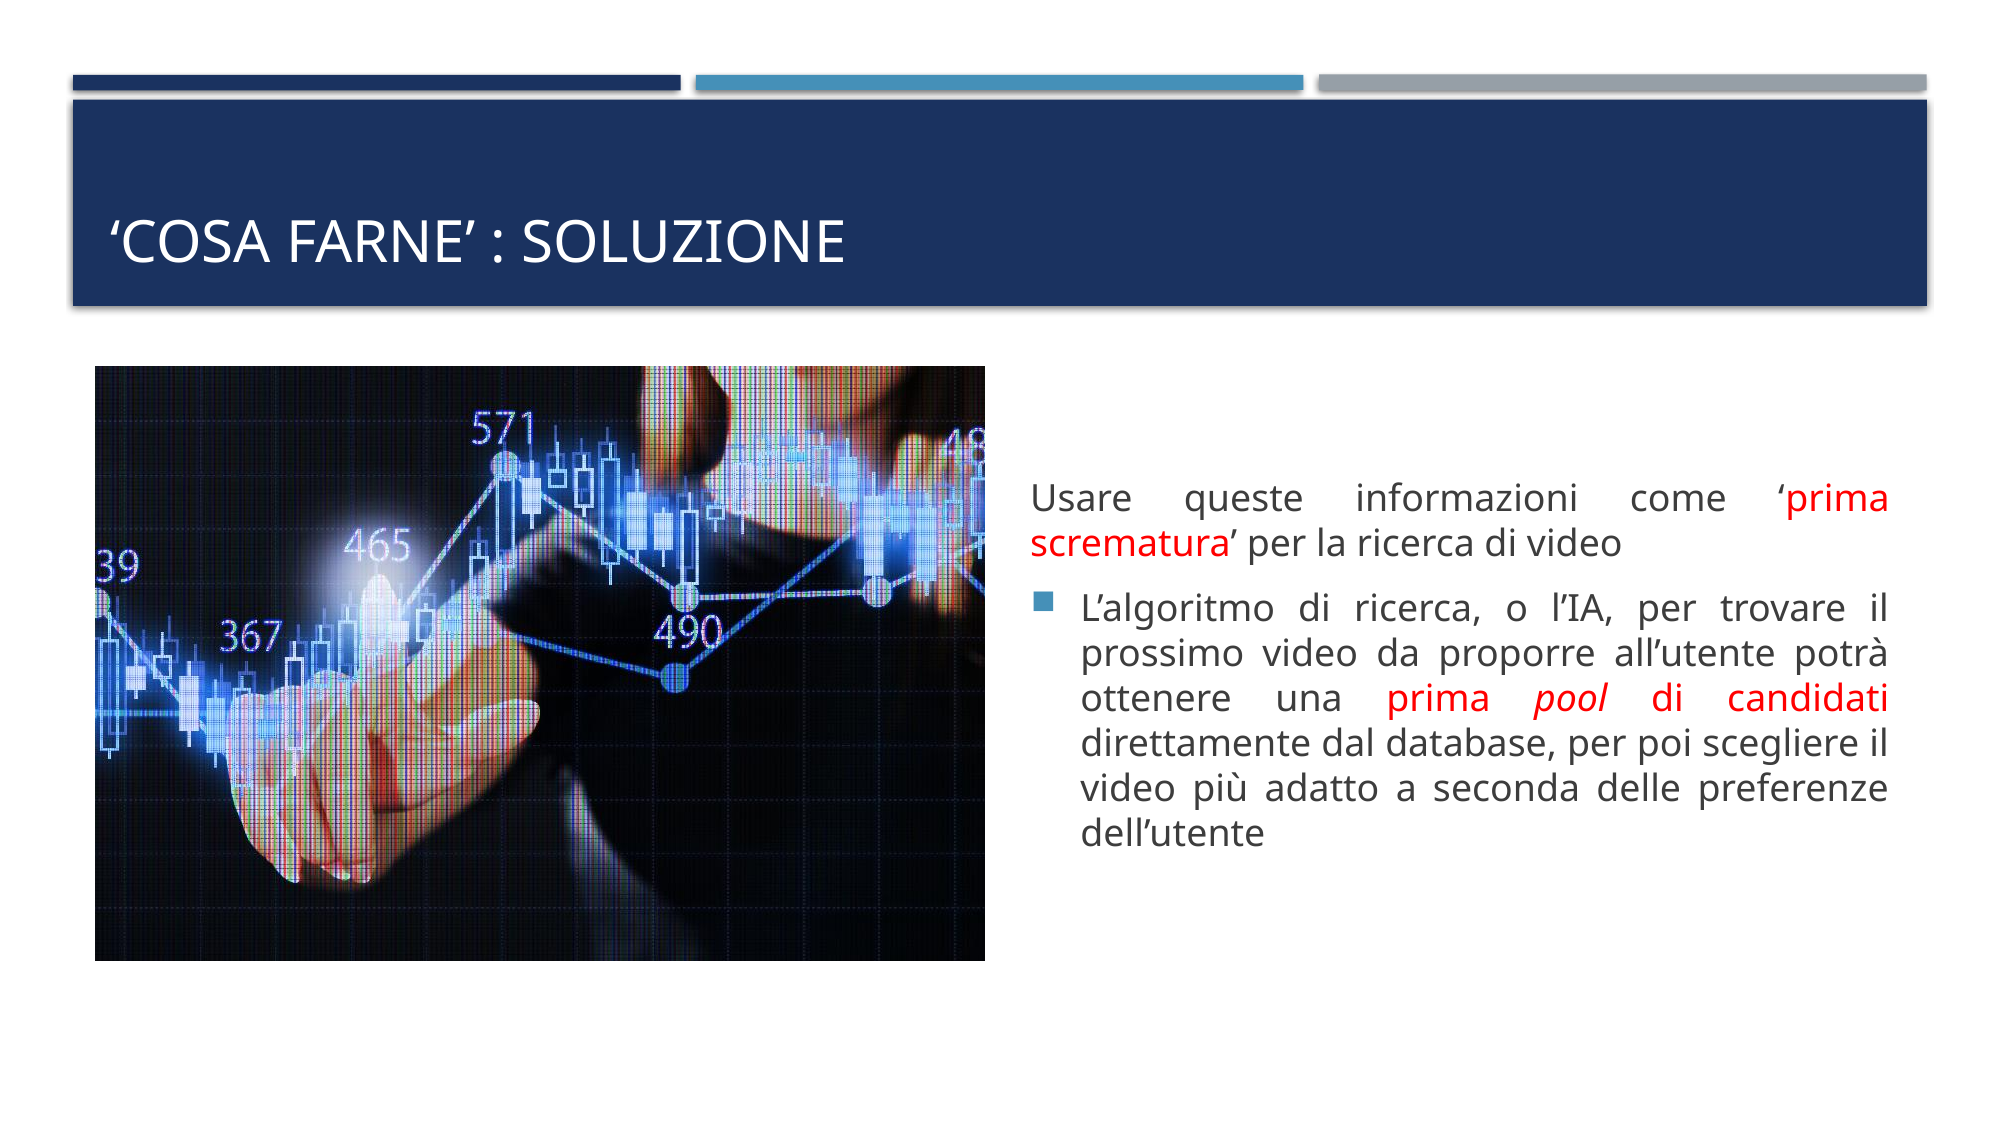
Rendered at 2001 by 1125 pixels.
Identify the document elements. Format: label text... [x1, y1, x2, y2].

list Usare queste informazioni come ‘prima scrematura’ per la ricerca di video L’algoritmo di ricerca, o l’IA, per trovare il prossimo video da proporre all’utente potrà ottenere una prima pool di candidati direttamente dal database, per poi scegliere il video più adatto a seconda delle preferenze dell’utente [1015, 365, 1905, 962]
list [94, 365, 986, 962]
title ‘COSA FARNE’ : SOLUZIONE [95, 119, 1905, 282]
